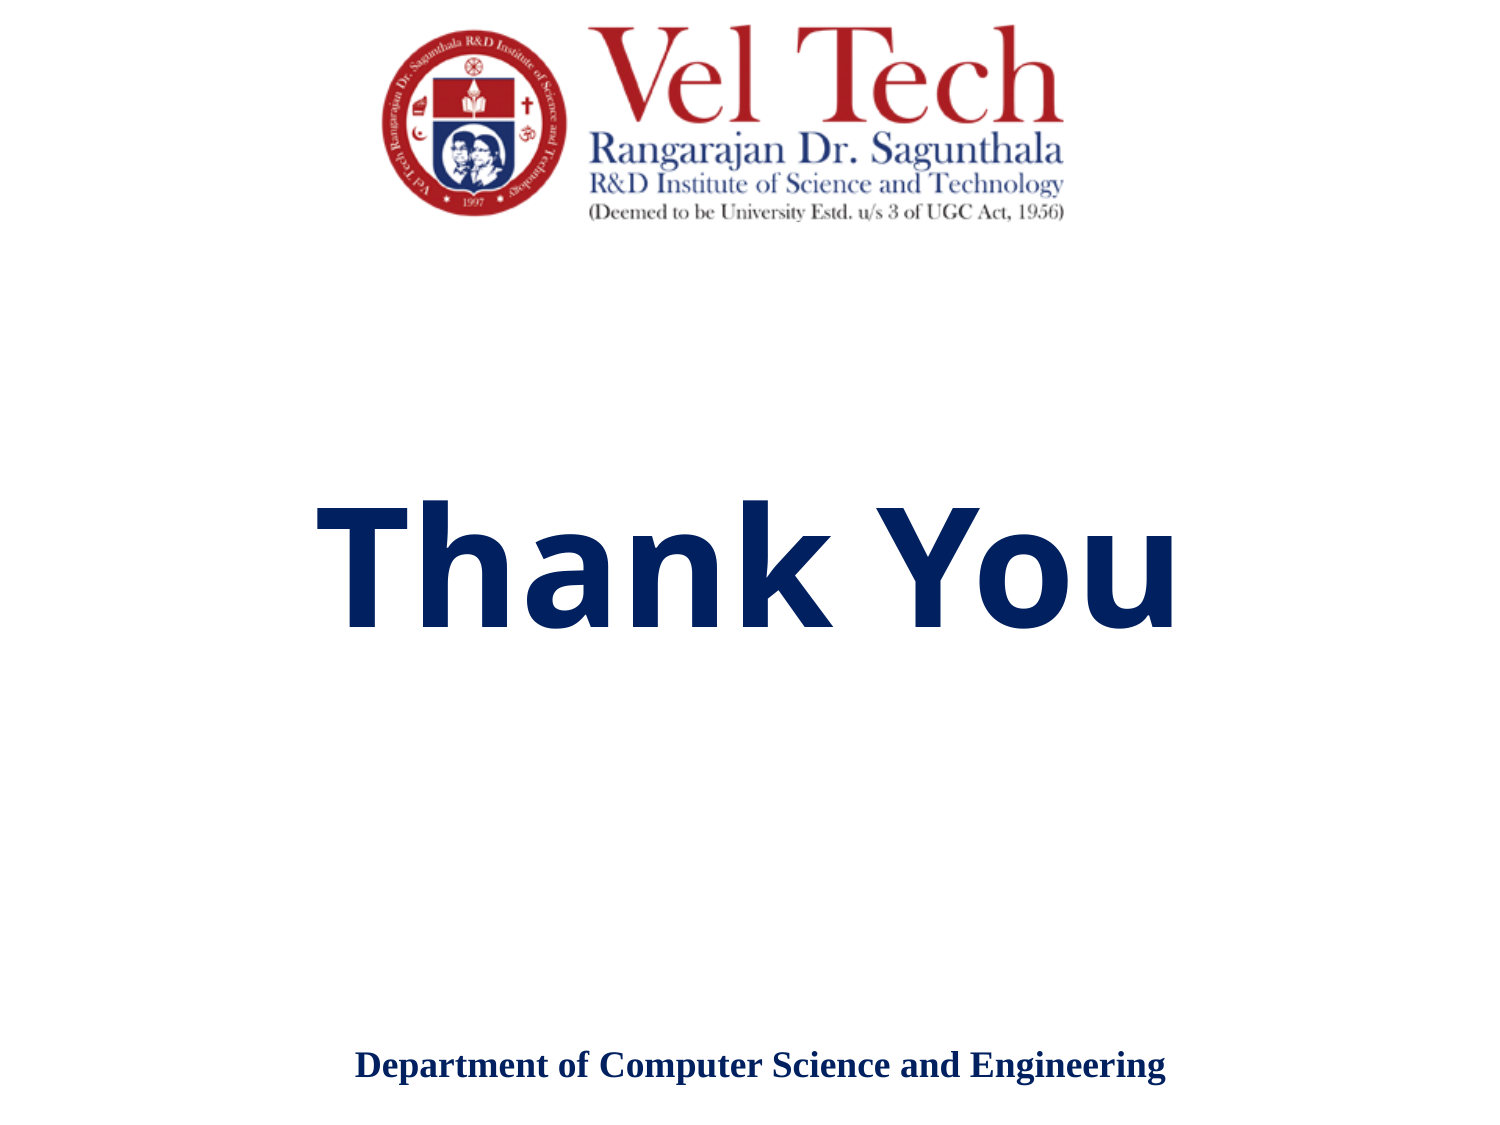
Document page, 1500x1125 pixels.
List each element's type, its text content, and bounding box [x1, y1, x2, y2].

picture [341, 20, 1133, 232]
text_box Department of Computer Science and Engineering [340, 1032, 1182, 1092]
text_box Thank You [299, 453, 1201, 669]
